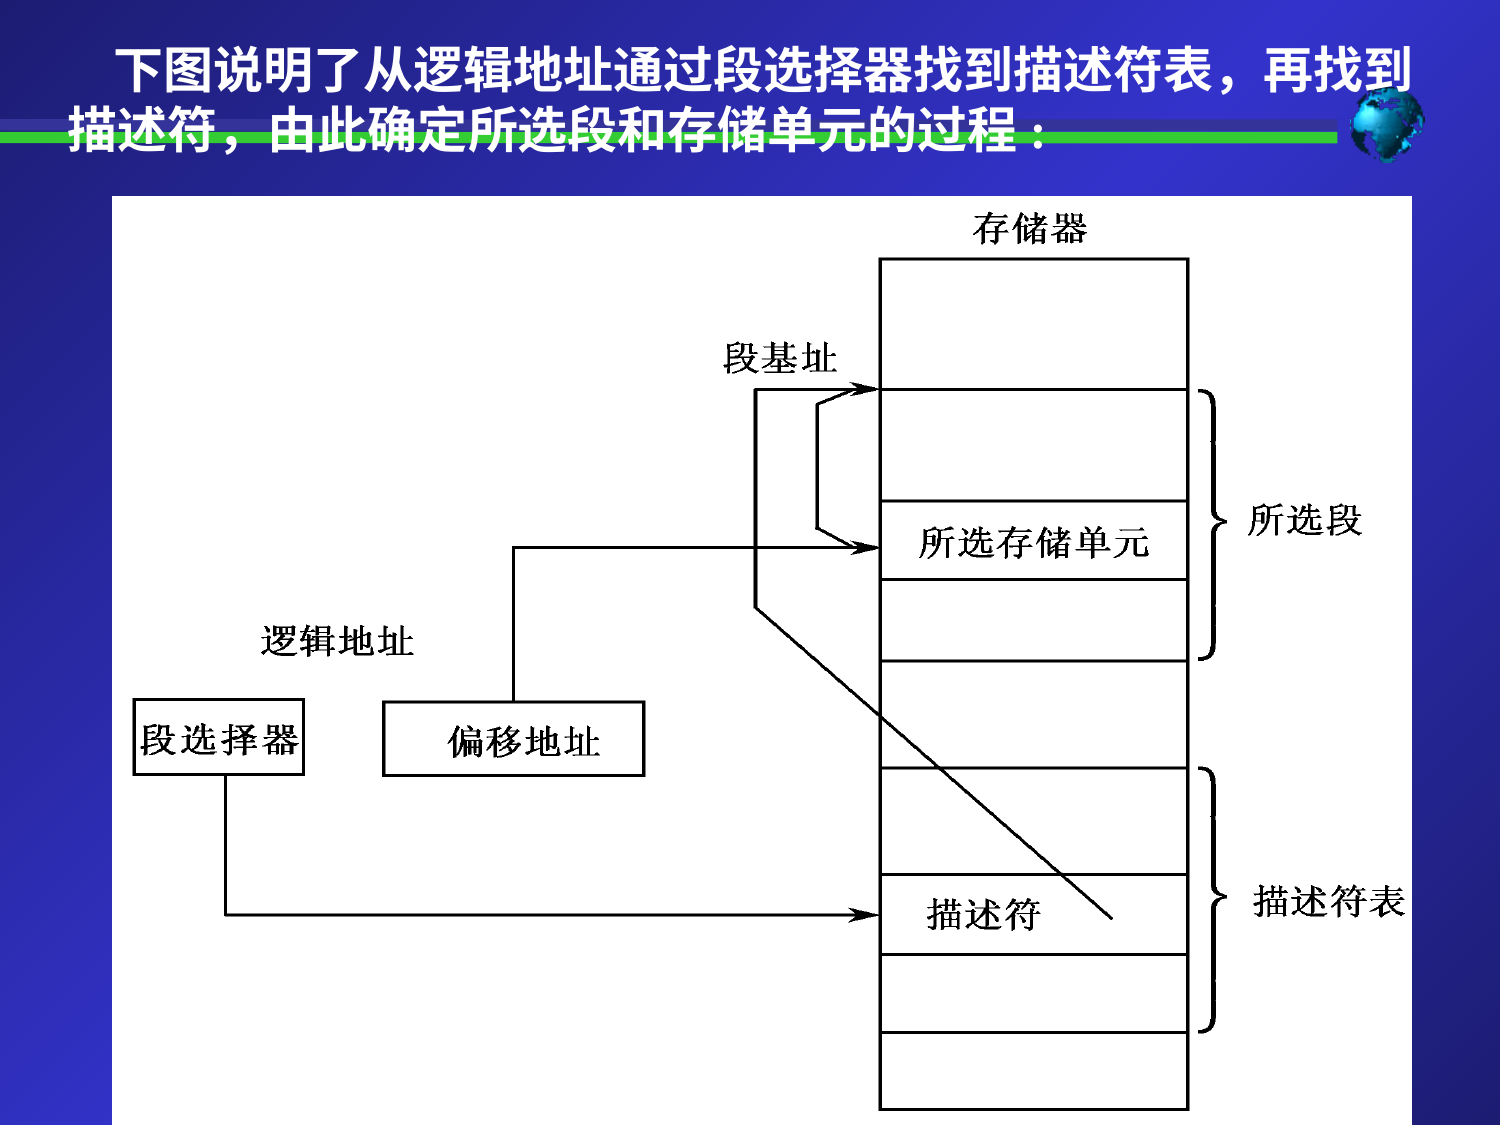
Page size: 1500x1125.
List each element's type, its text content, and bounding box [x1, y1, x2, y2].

text_box 下图说明了从逻辑地址通过段选择器找到描述符表，再找到描述符，由此确定所选段和存储单元的过程: [53, 31, 1459, 166]
picture [111, 196, 1412, 1125]
